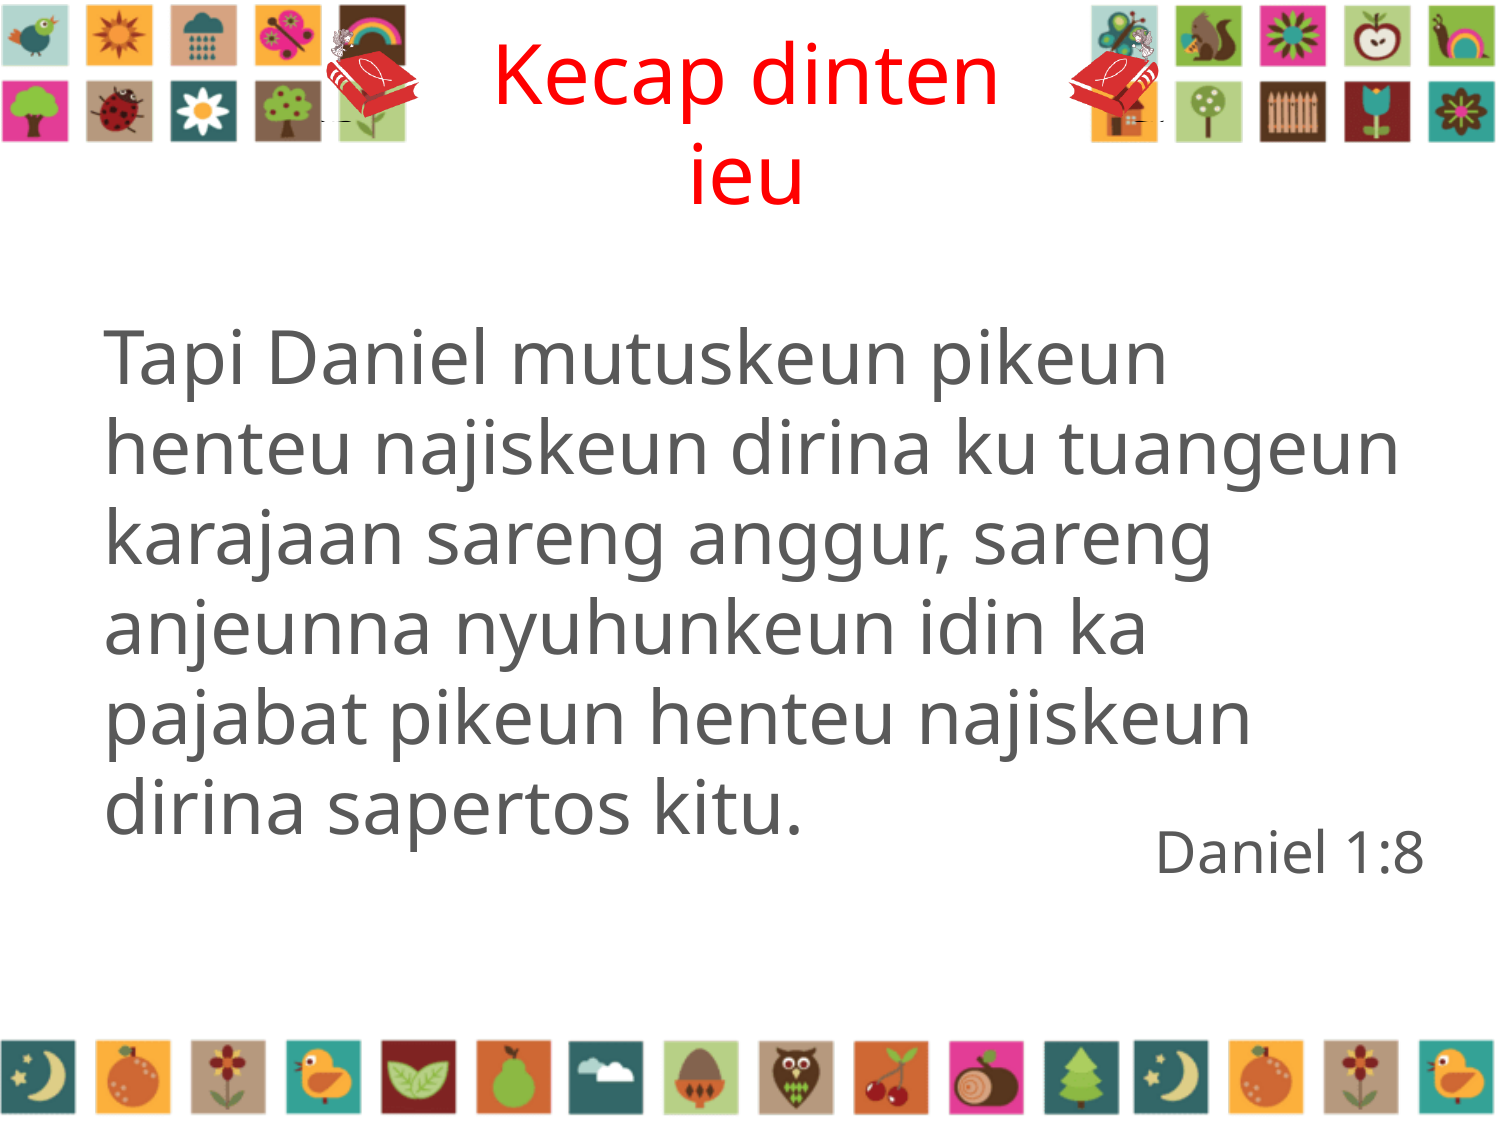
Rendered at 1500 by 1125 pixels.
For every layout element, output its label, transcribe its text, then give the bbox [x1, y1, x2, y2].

picture [0, 3, 451, 150]
text_box Tapi Daniel mutuskeun pikeun henteu najiskeun dirina ku tuangeun karajaan sareng anggur, sareng anjeunna nyuhunkeun idin ka pajabat pikeun henteu najiskeun dirina sapertos kitu. [88, 302, 1436, 858]
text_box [0, 1028, 1500, 1118]
text_box Kecap dinten ieu [414, 13, 1080, 229]
picture [1037, 3, 1500, 150]
text_box Daniel 1:8 [808, 807, 1441, 893]
